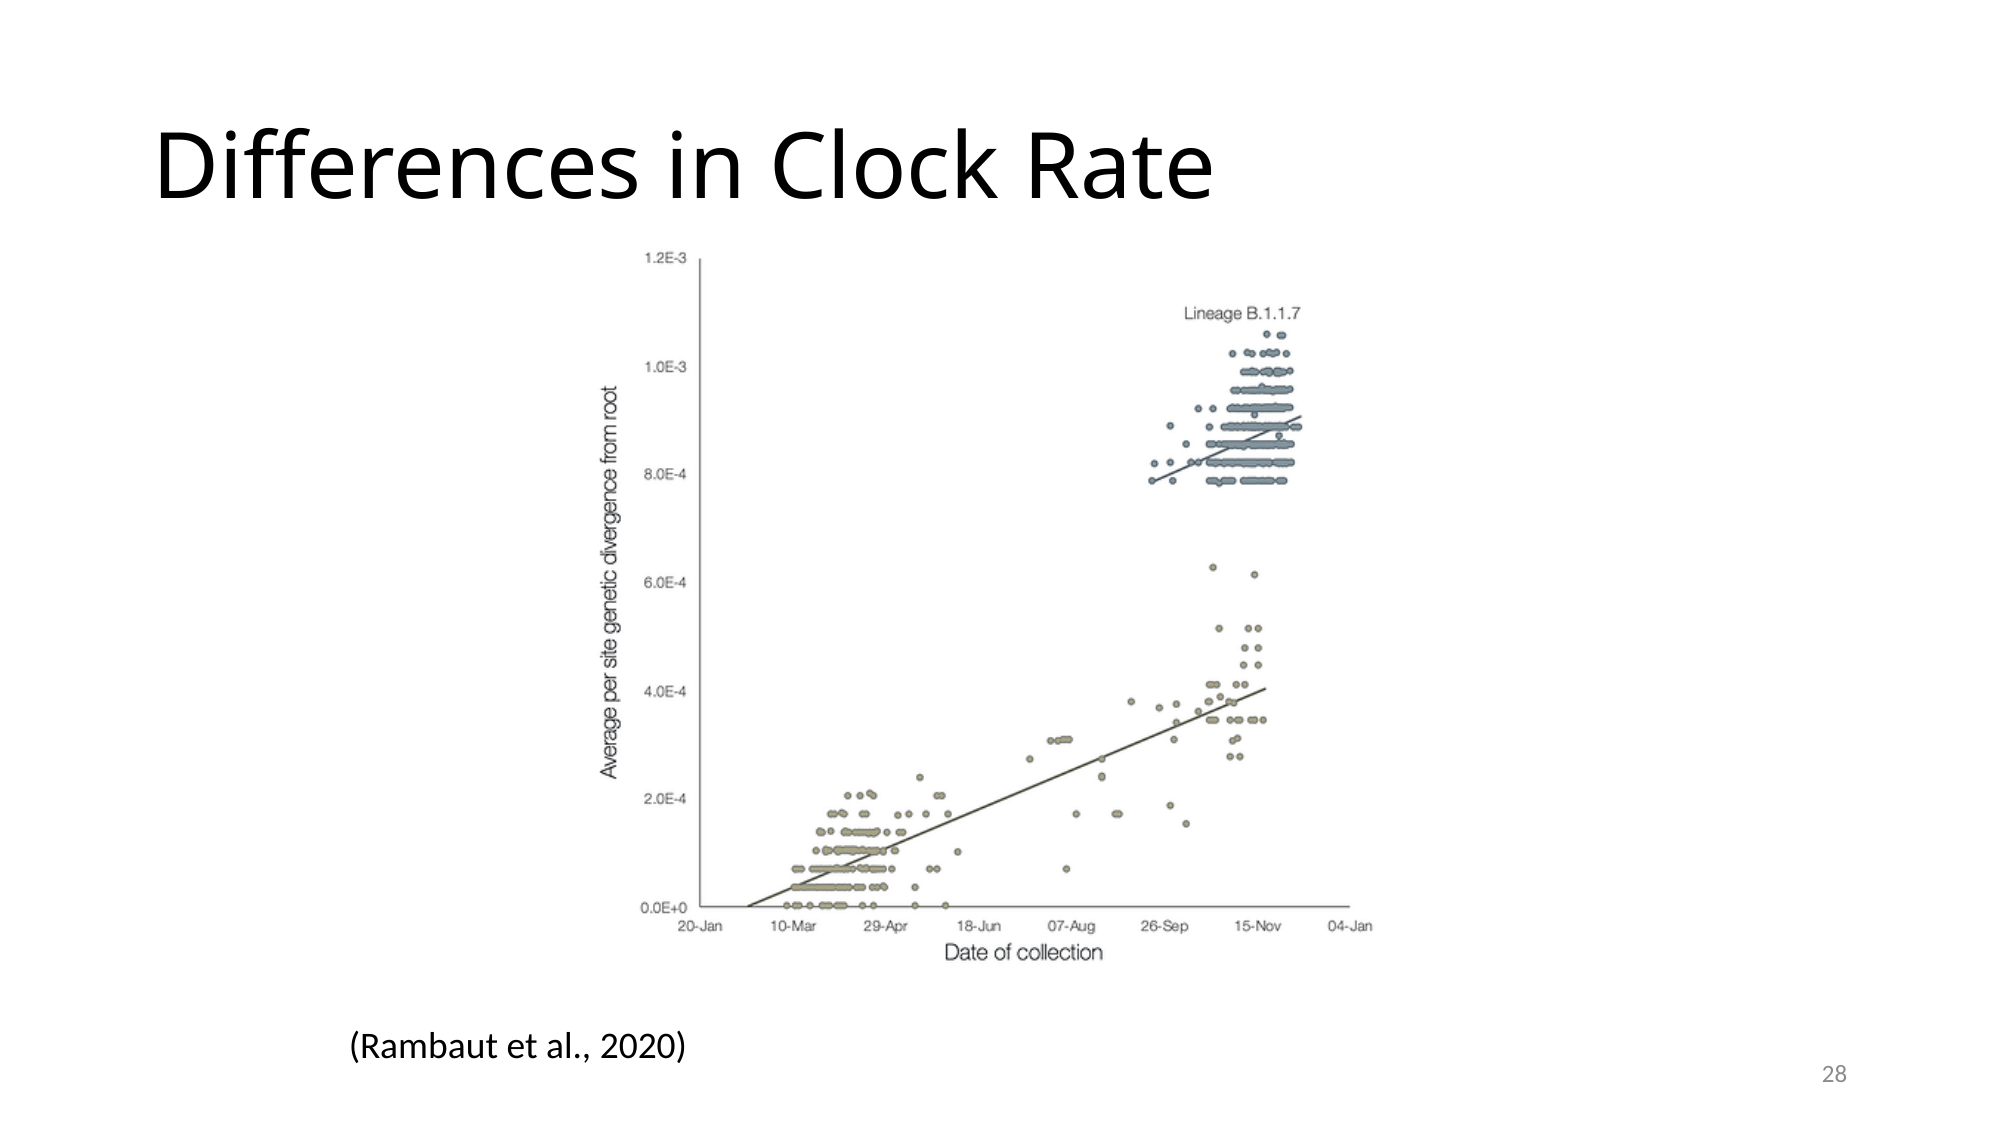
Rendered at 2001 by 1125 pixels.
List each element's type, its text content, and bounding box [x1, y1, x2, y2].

text_box (Rambaut et al., 2020) [333, 1013, 724, 1074]
slide_number 28 [1412, 1042, 1863, 1103]
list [584, 235, 1391, 974]
title Differences in Clock Rate [137, 59, 1863, 278]
